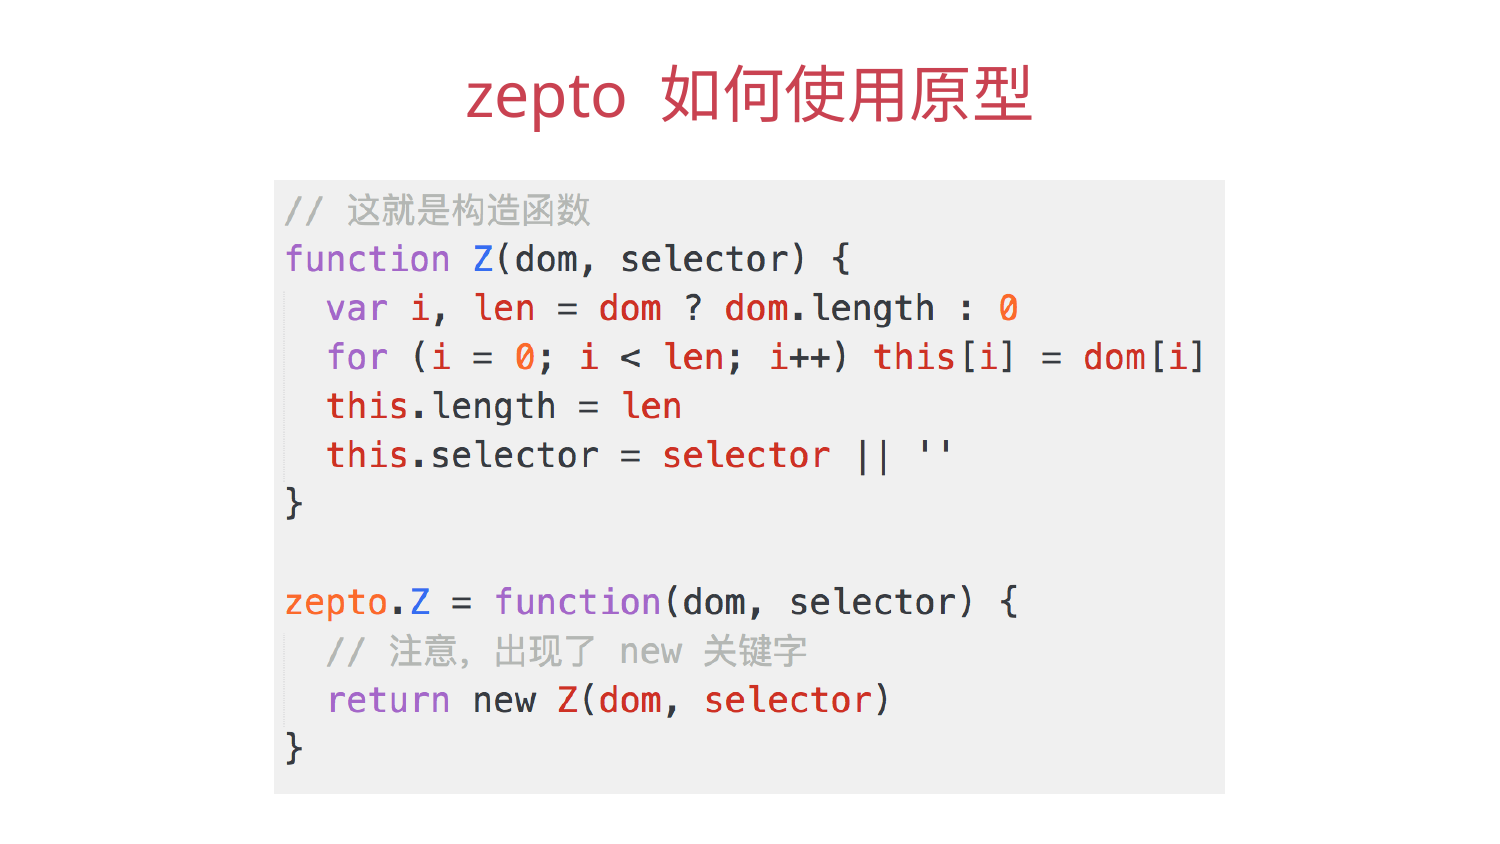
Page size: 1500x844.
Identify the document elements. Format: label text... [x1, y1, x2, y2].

picture [274, 180, 1226, 794]
text_box zepto 如何使用原型 [465, 55, 1035, 131]
